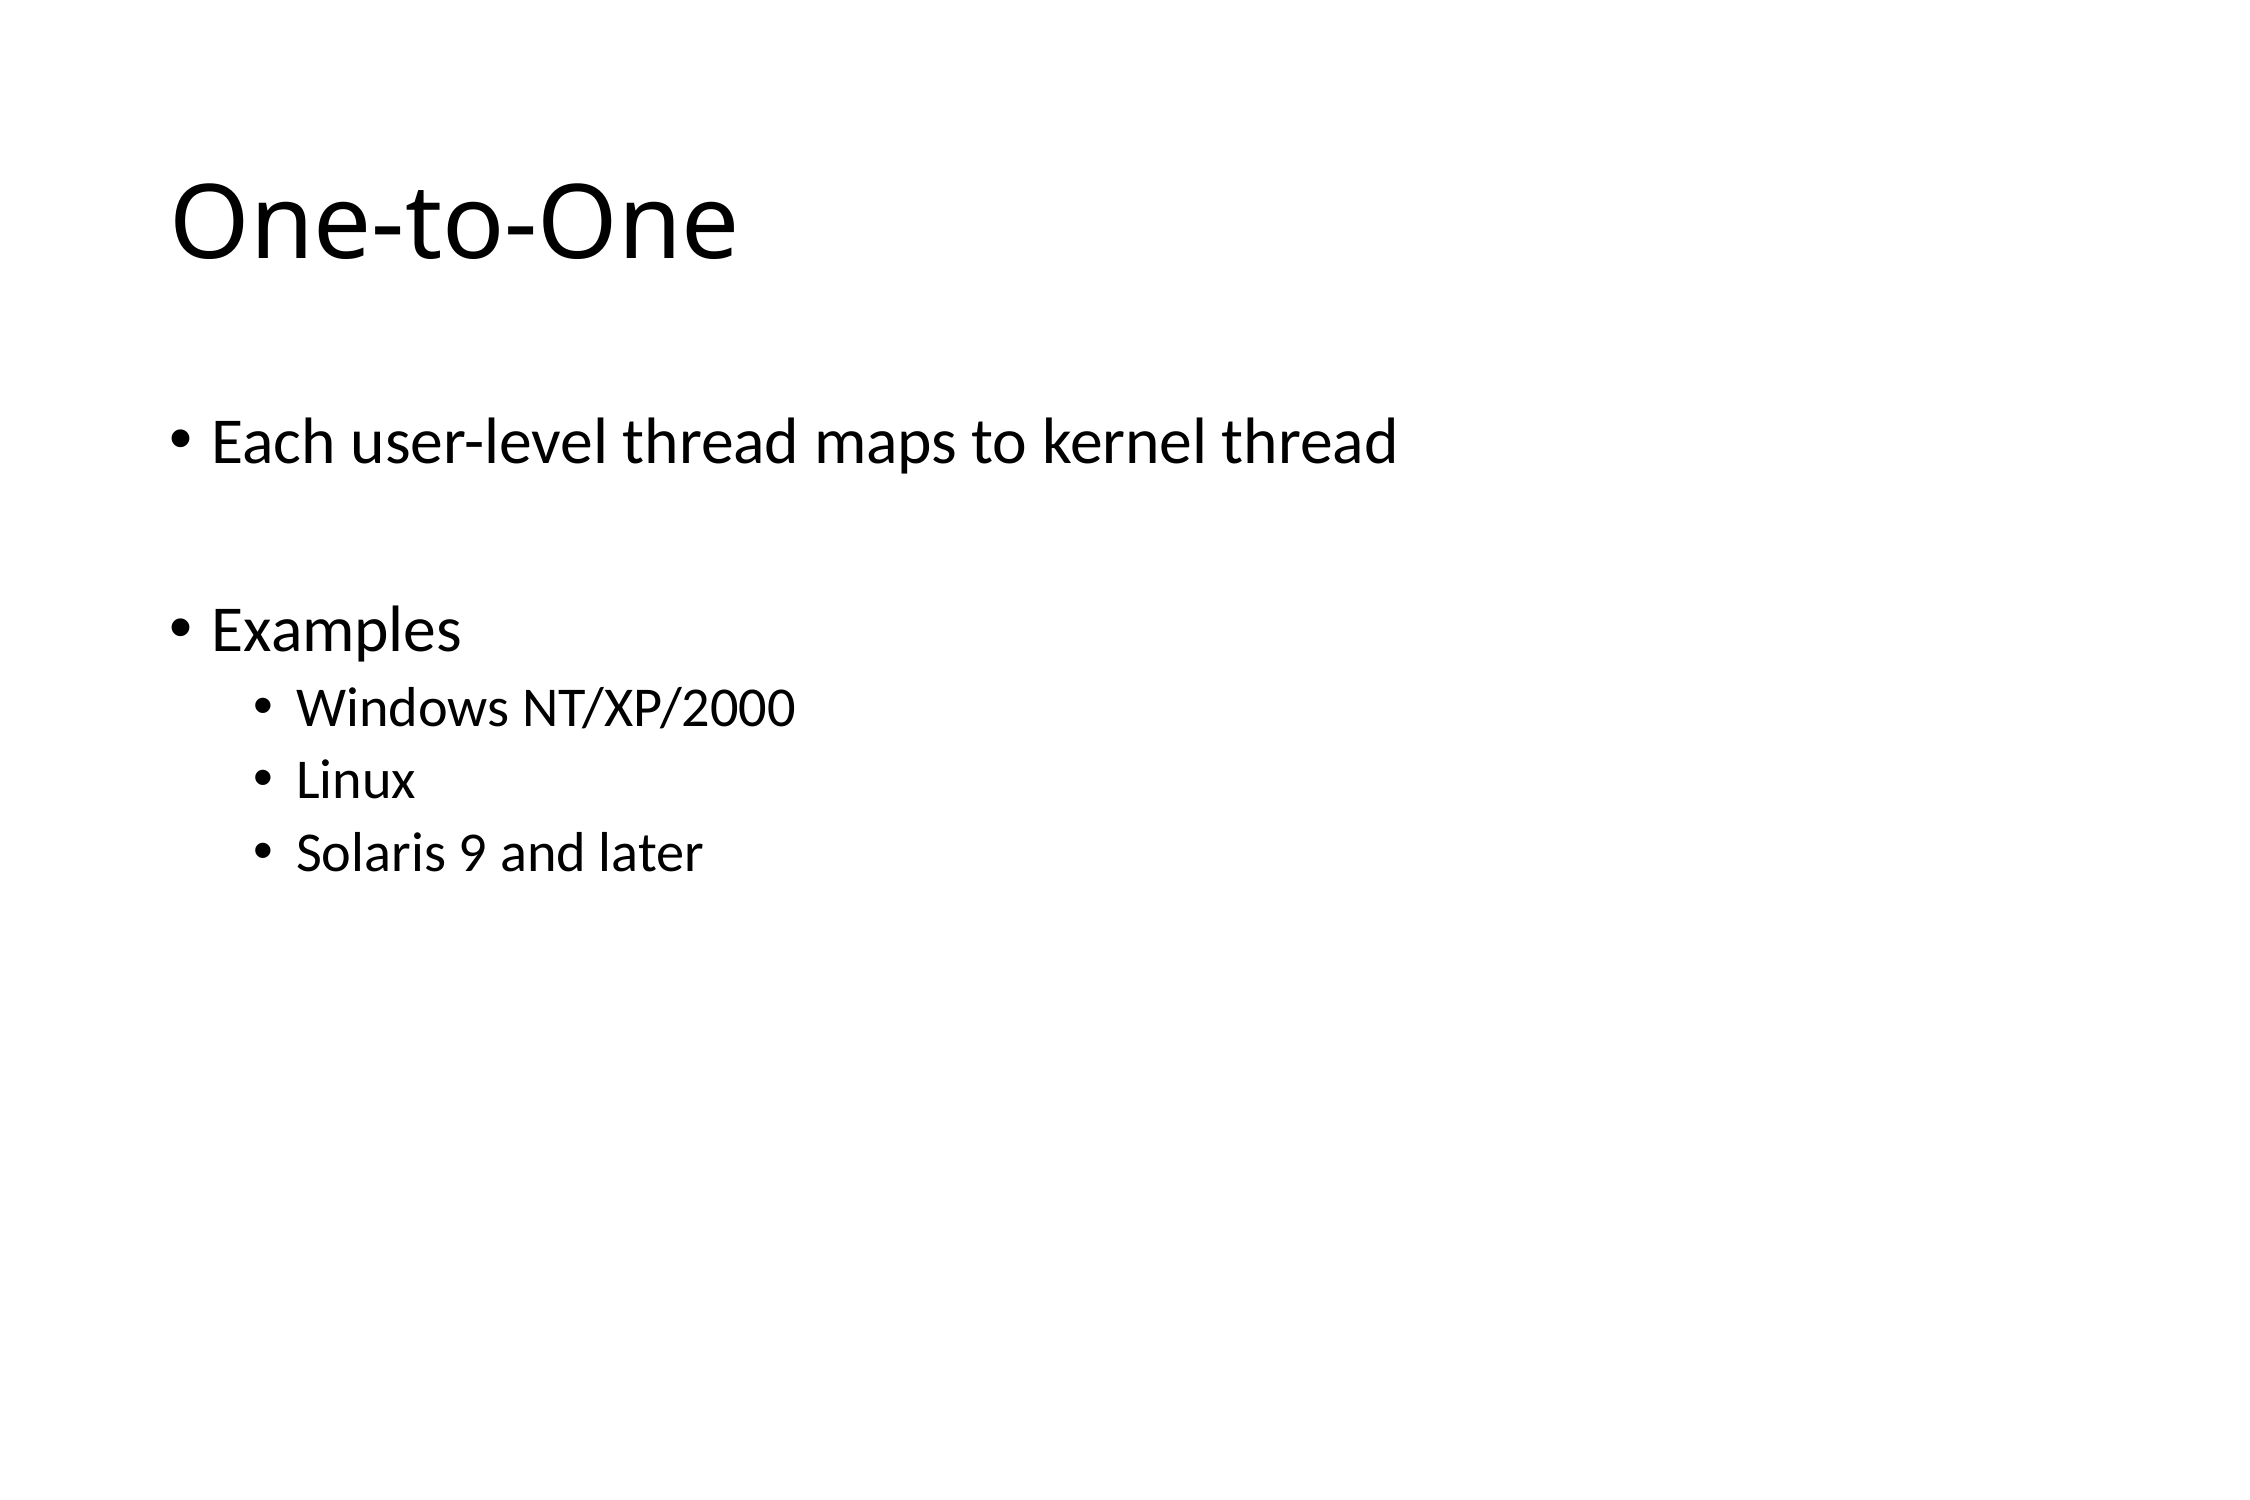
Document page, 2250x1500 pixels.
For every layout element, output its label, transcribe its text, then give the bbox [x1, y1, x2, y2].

title One-to-One [154, 79, 2096, 370]
list Each user-level thread maps to kernel thread Examples Windows NT/XP/2000 Linux Solaris 9 and later [154, 399, 2096, 1352]
